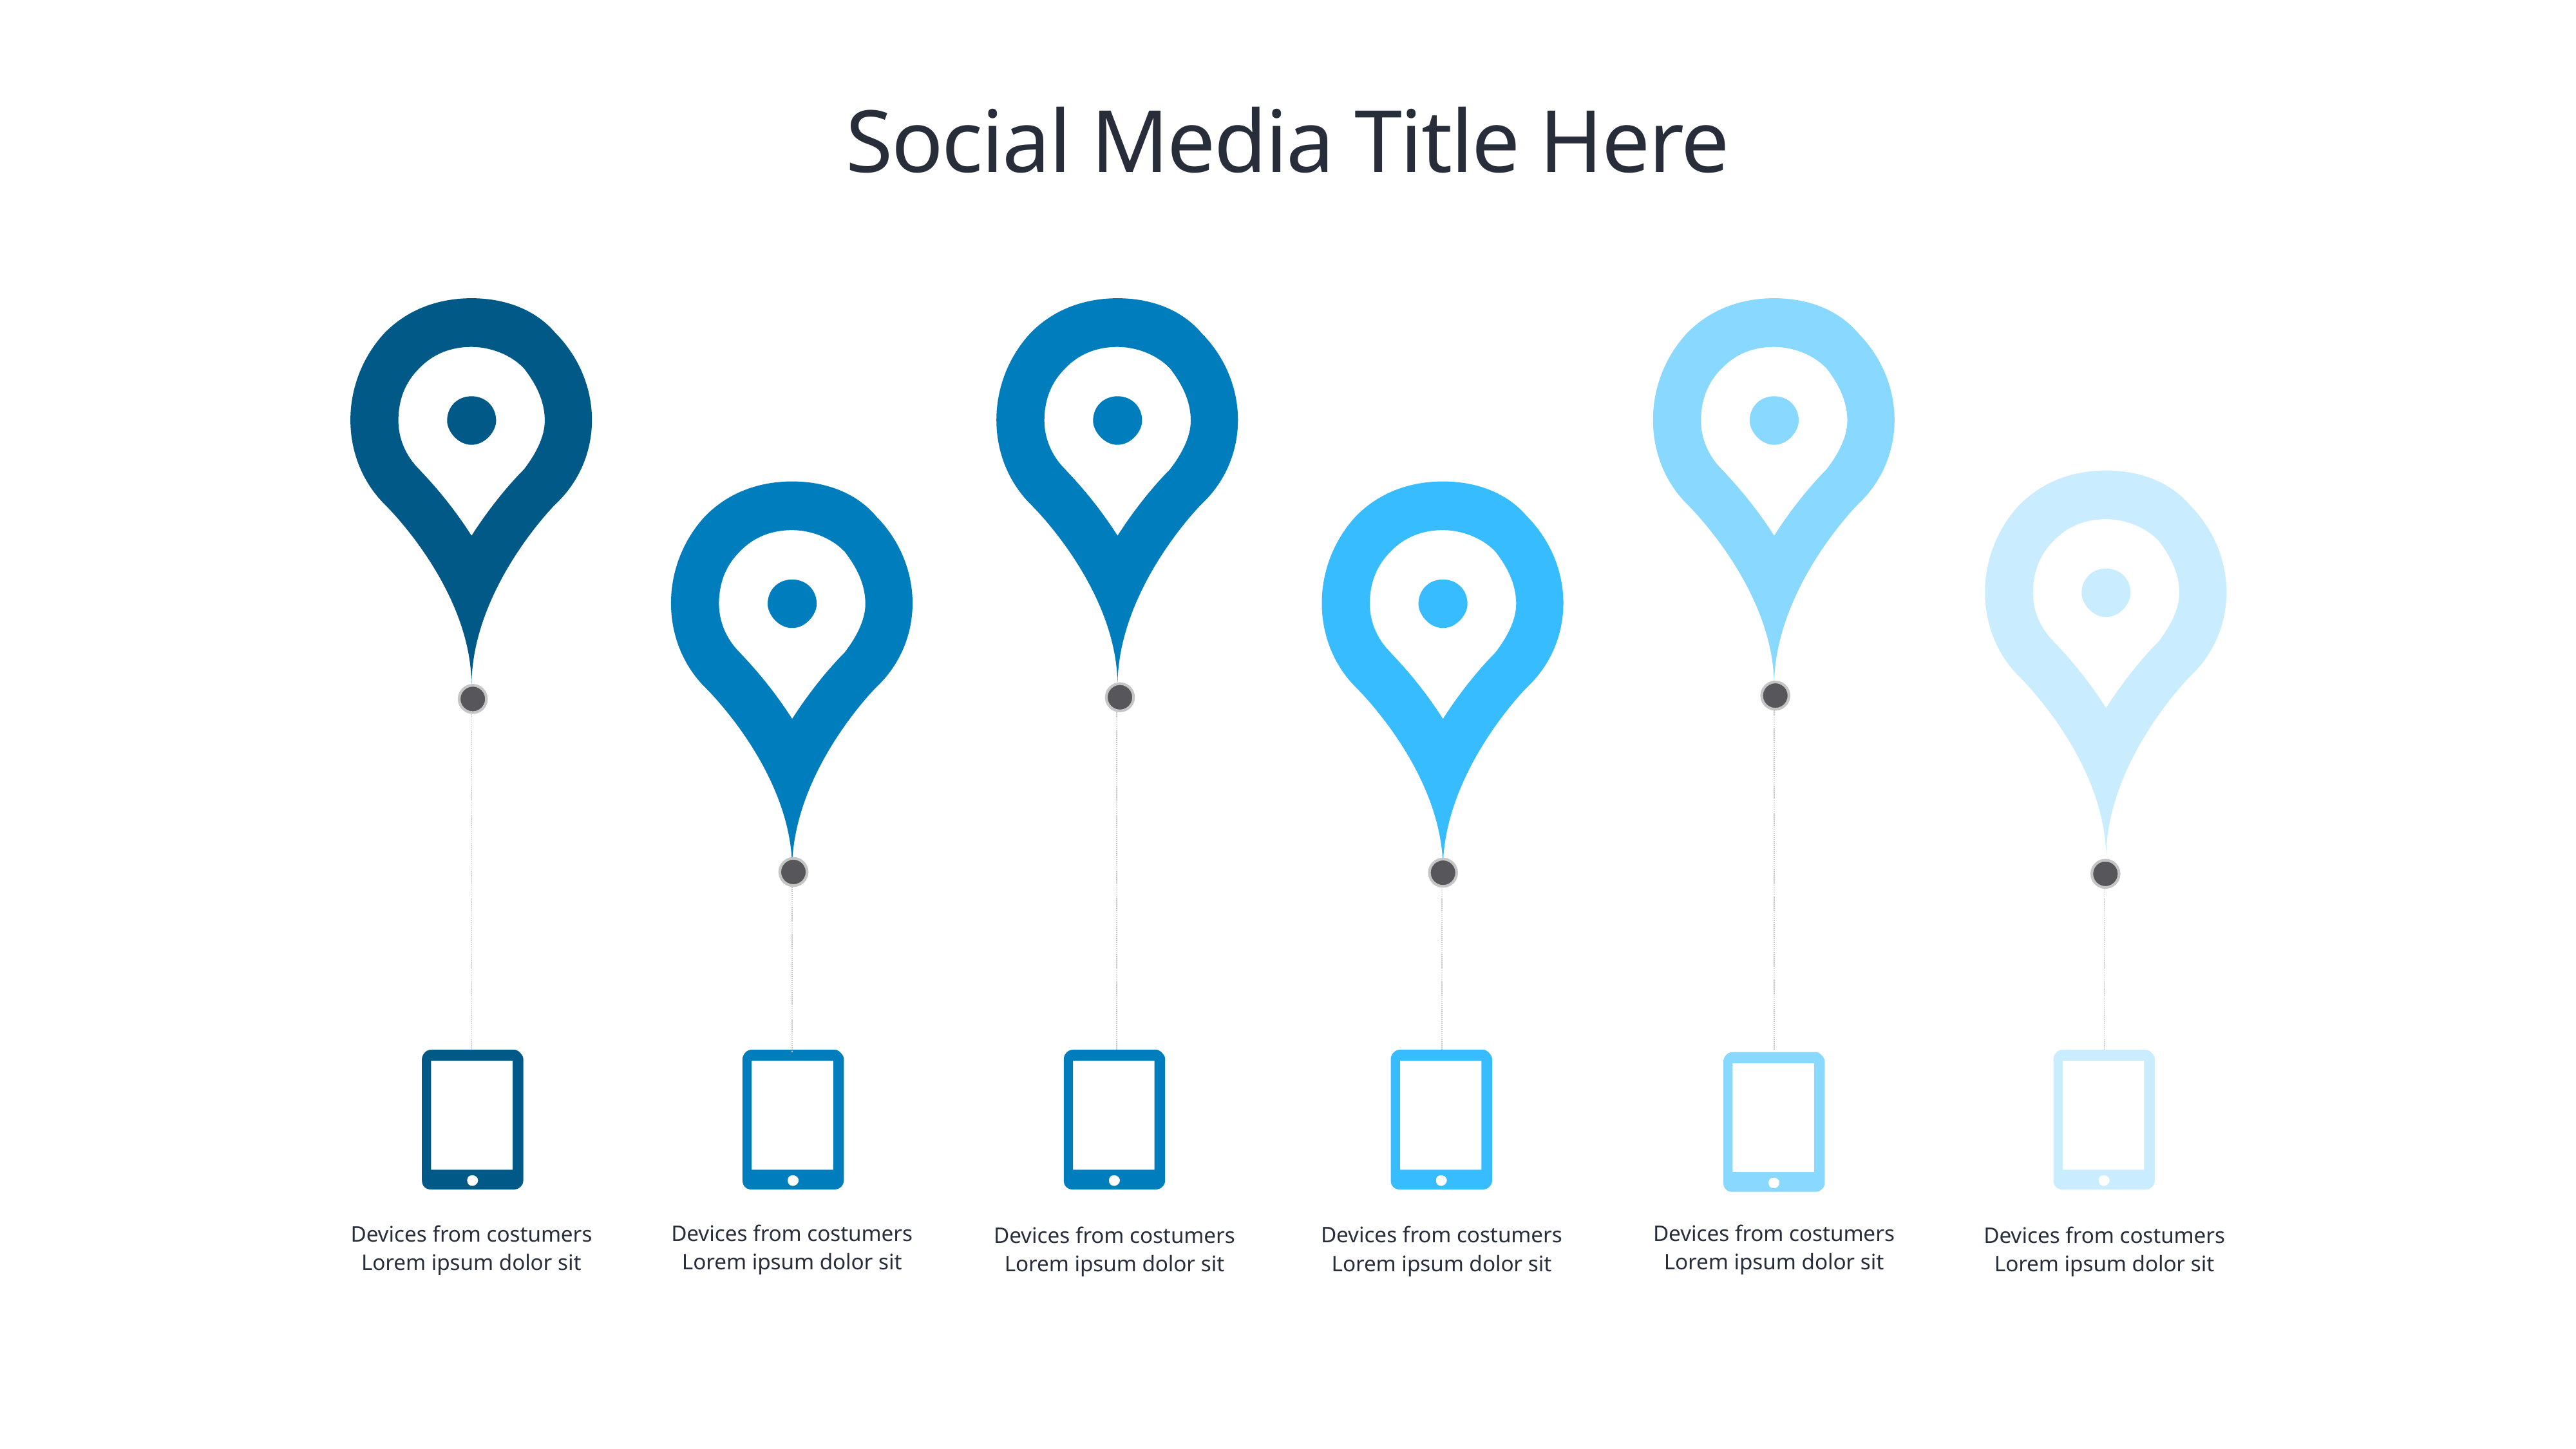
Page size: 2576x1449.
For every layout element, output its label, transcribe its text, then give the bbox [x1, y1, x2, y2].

text_box [1390, 1049, 1492, 1190]
text_box [1093, 396, 1142, 445]
text_box [1749, 396, 1799, 445]
text_box [422, 1049, 524, 1190]
text_box [1723, 1052, 1825, 1192]
text_box [1985, 470, 2227, 858]
text_box [1063, 1049, 1166, 1190]
text_box [996, 298, 1238, 682]
text_box [1418, 579, 1468, 629]
text_box [1653, 298, 1895, 680]
text_box Devices from costumers Lorem ipsum dolor sit [639, 1207, 945, 1287]
text_box Devices from costumers Lorem ipsum dolor sit [1952, 1208, 2257, 1289]
title Social Media Title Here [193, 59, 2383, 232]
text_box [447, 396, 497, 445]
text_box [2081, 568, 2131, 618]
text_box Devices from costumers Lorem ipsum dolor sit [962, 1208, 1267, 1289]
text_box [1321, 481, 1564, 857]
text_box Devices from costumers Lorem ipsum dolor sit [1621, 1207, 1927, 1287]
text_box [670, 481, 913, 857]
text_box [2053, 1050, 2155, 1190]
text_box [1104, 682, 1135, 712]
text_box [1428, 857, 1459, 888]
text_box Devices from costumers Lorem ipsum dolor sit [319, 1208, 624, 1288]
text_box [742, 1049, 844, 1190]
text_box Devices from costumers Lorem ipsum dolor sit [1289, 1208, 1595, 1289]
text_box [778, 857, 809, 887]
text_box [2090, 858, 2121, 889]
text_box [1760, 680, 1791, 711]
text_box [457, 684, 488, 714]
text_box [350, 298, 592, 684]
text_box [768, 579, 817, 629]
